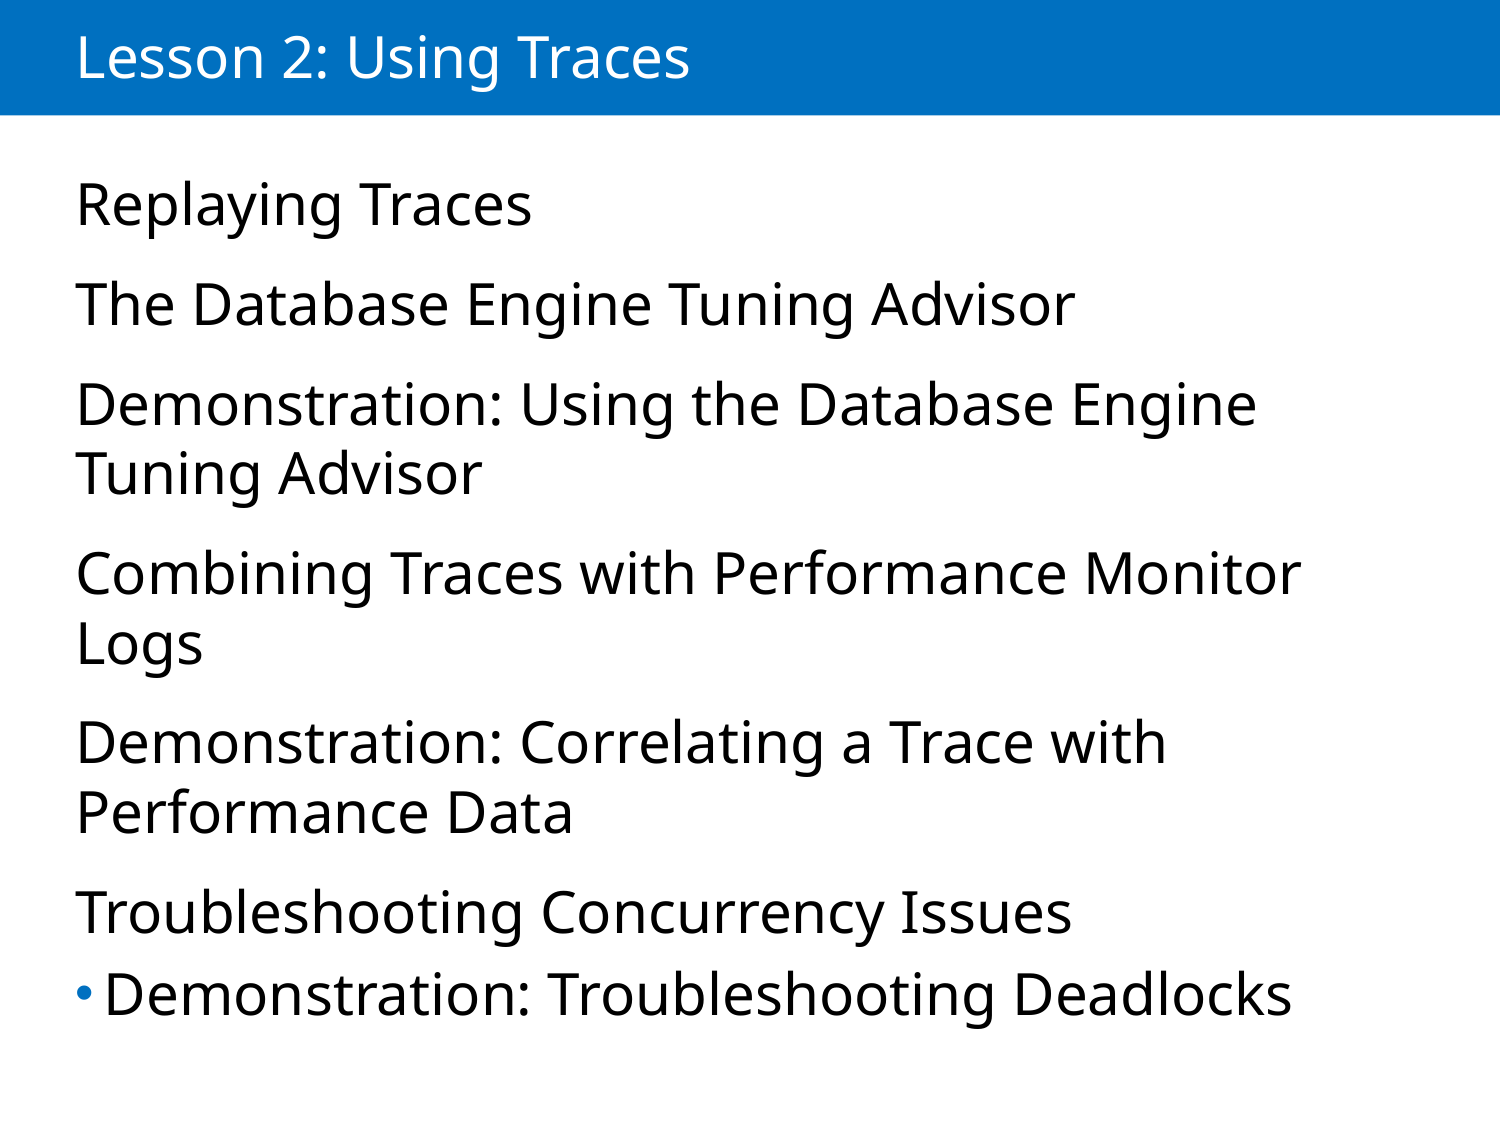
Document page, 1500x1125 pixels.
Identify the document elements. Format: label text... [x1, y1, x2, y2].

title Lesson 2: Using Traces [75, 0, 1351, 122]
list Replaying Traces The Database Engine Tuning Advisor Demonstration: Using the Database Engine Tuning Advisor Combining Traces with Performance Monitor Logs Demonstration: Correlating a Trace with Performance Data Troubleshooting Concurrency Issues Demonstration: Troubleshooting Deadlocks [74, 167, 1408, 1013]
